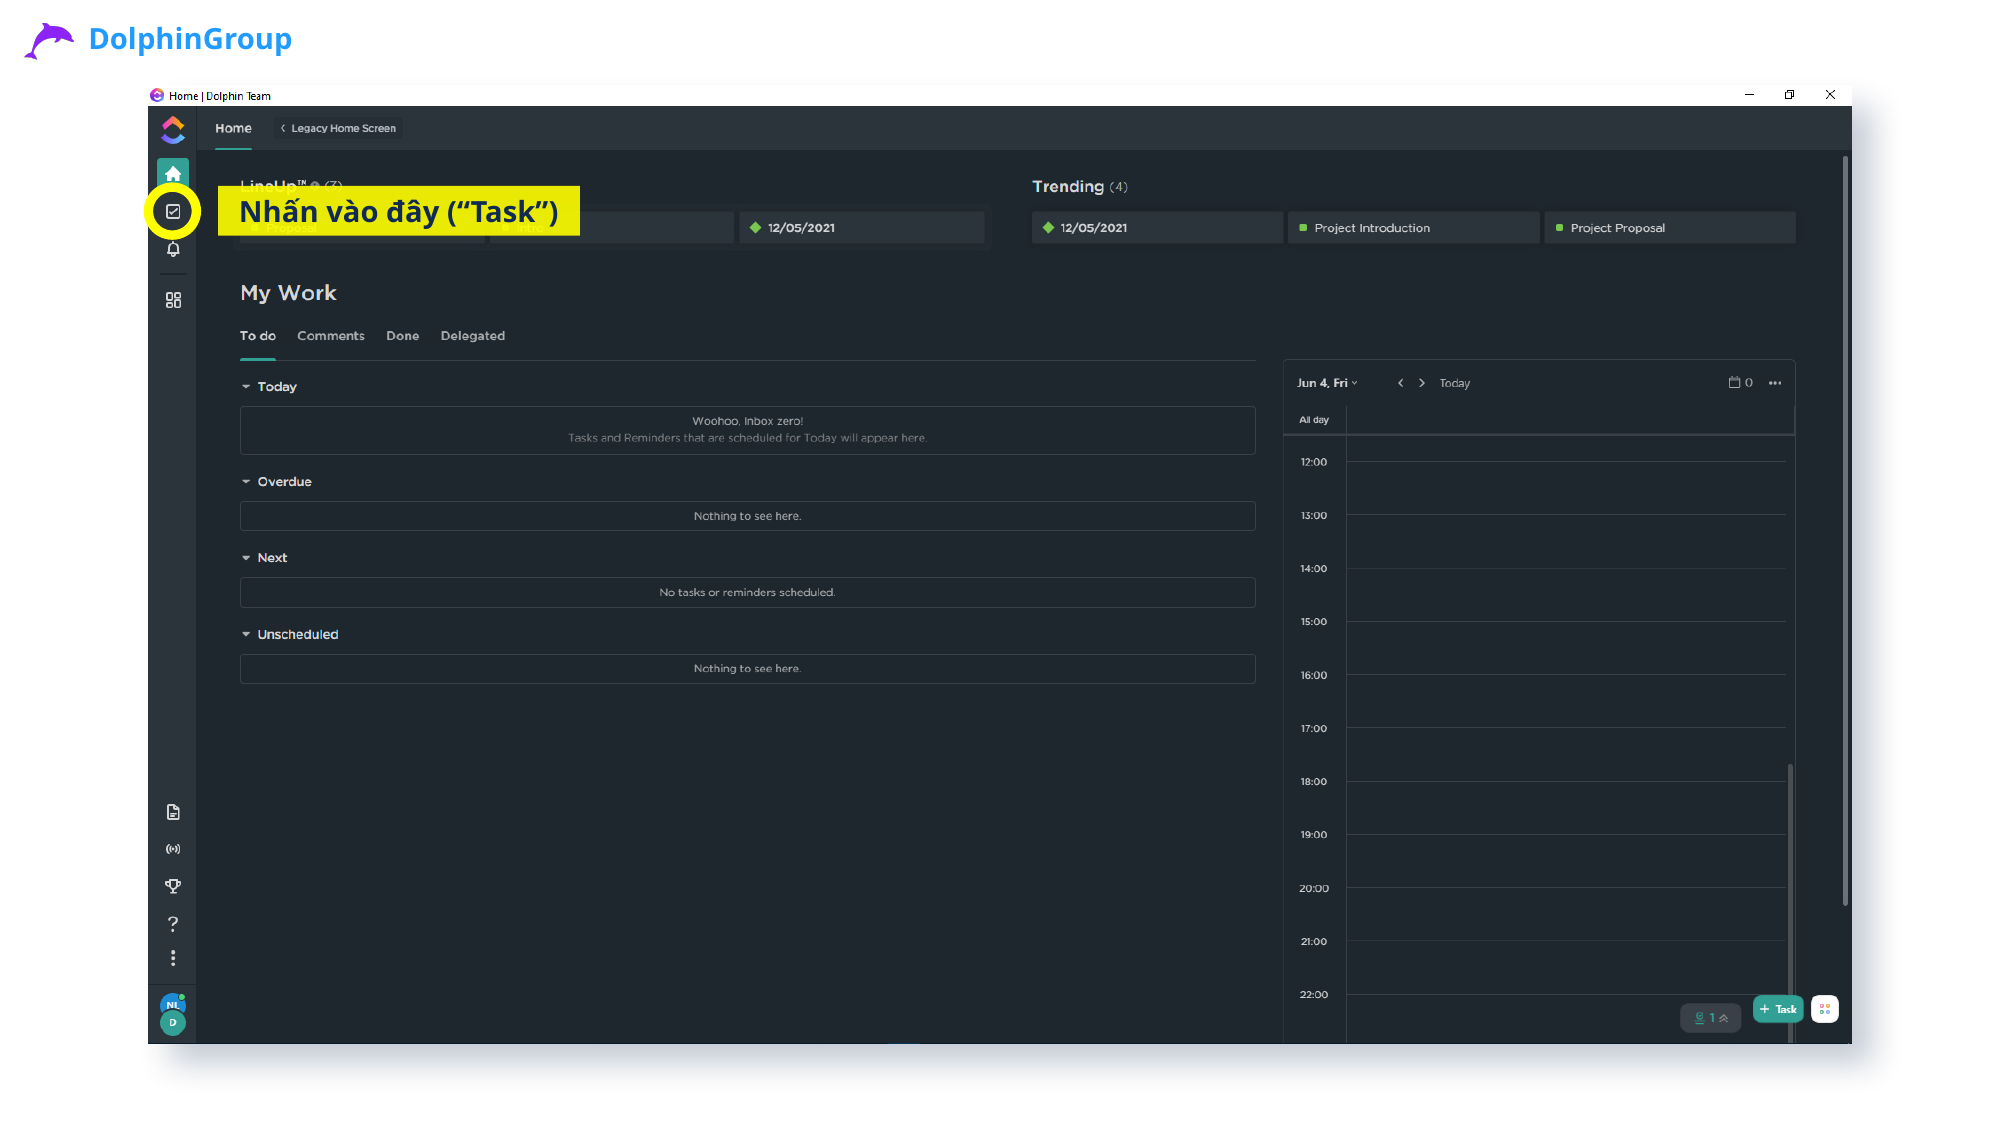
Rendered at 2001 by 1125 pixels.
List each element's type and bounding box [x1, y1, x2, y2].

text_box [23, 13, 369, 64]
picture [148, 85, 1852, 1044]
